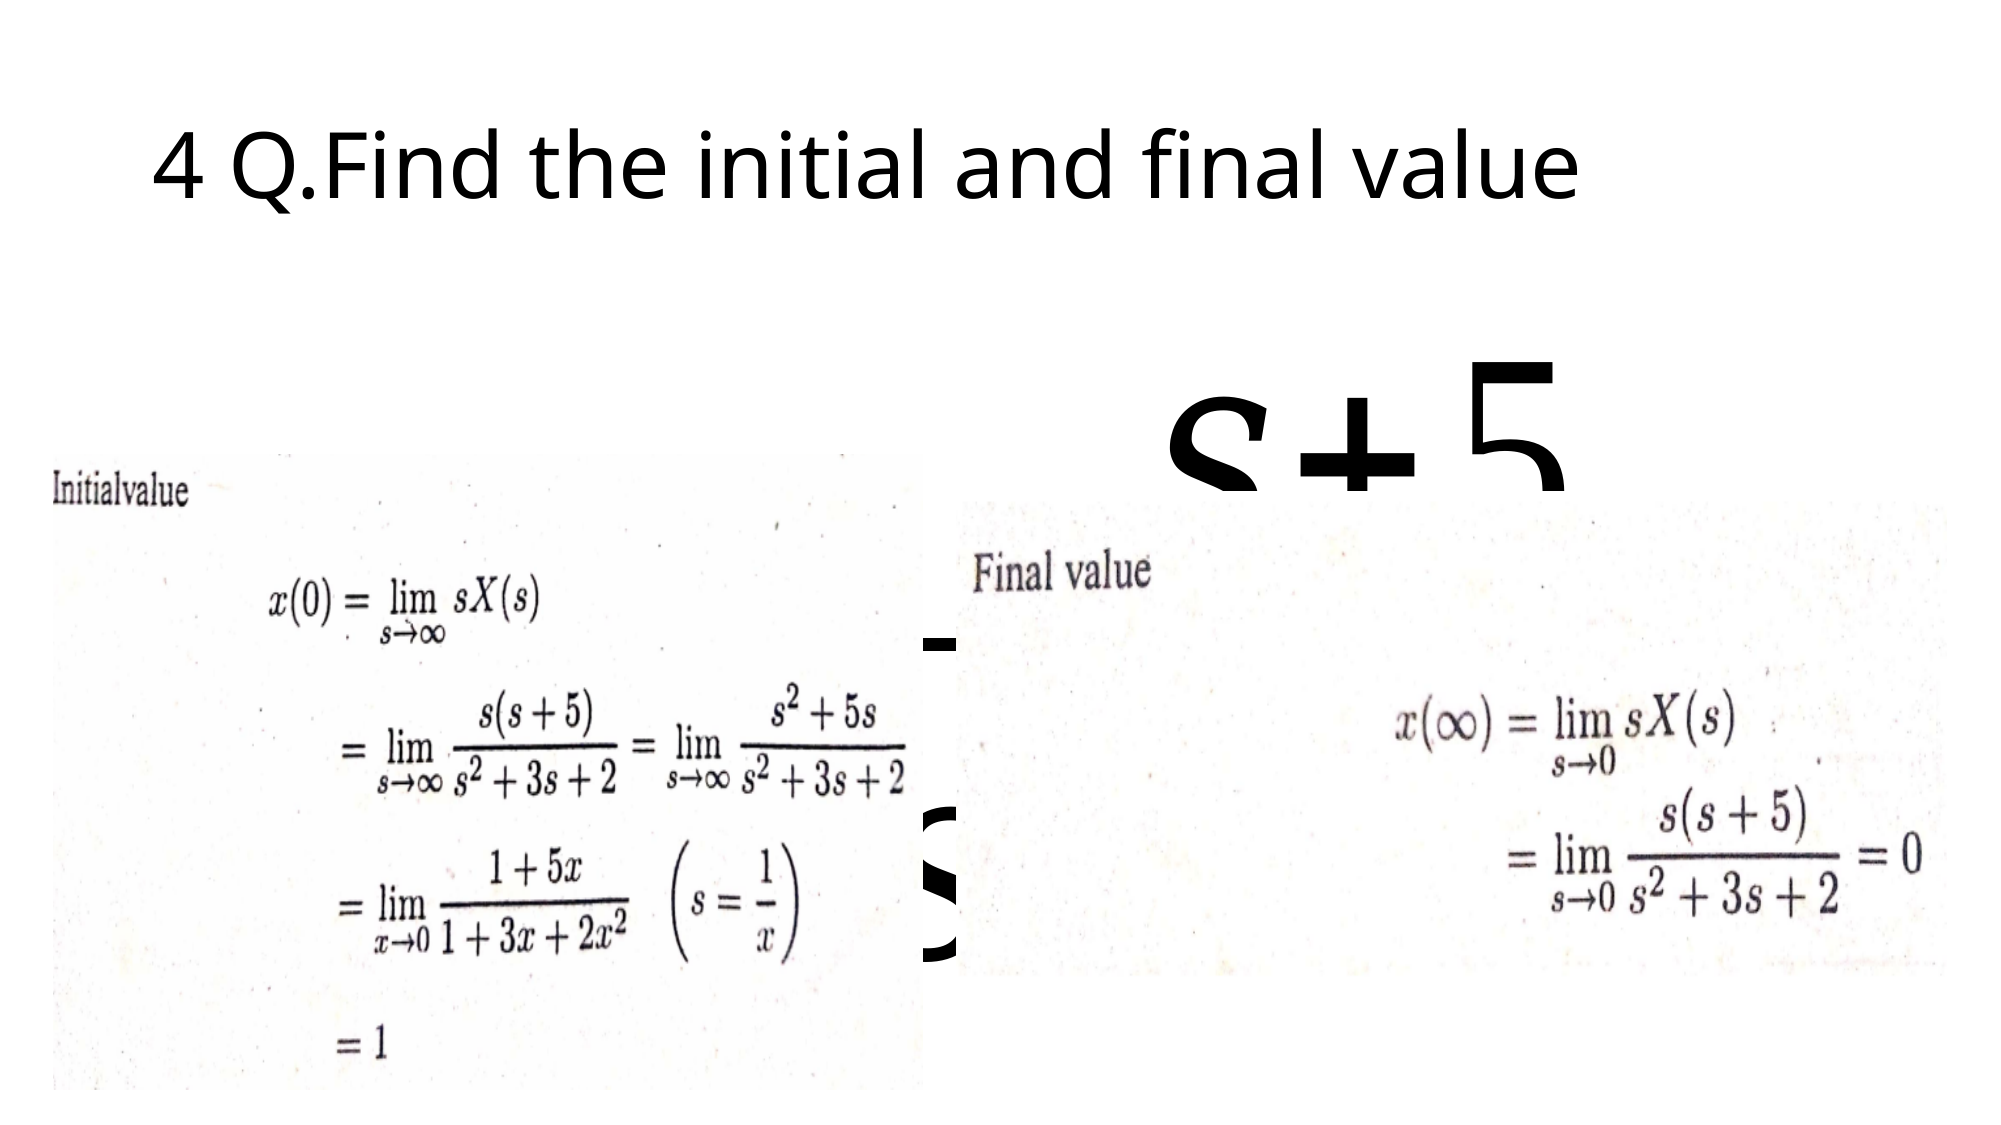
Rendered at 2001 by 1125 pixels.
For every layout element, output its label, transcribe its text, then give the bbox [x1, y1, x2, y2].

picture [956, 491, 1947, 1090]
picture [53, 454, 923, 1090]
title 4 Q.Find the initial and final value [137, 59, 1863, 278]
